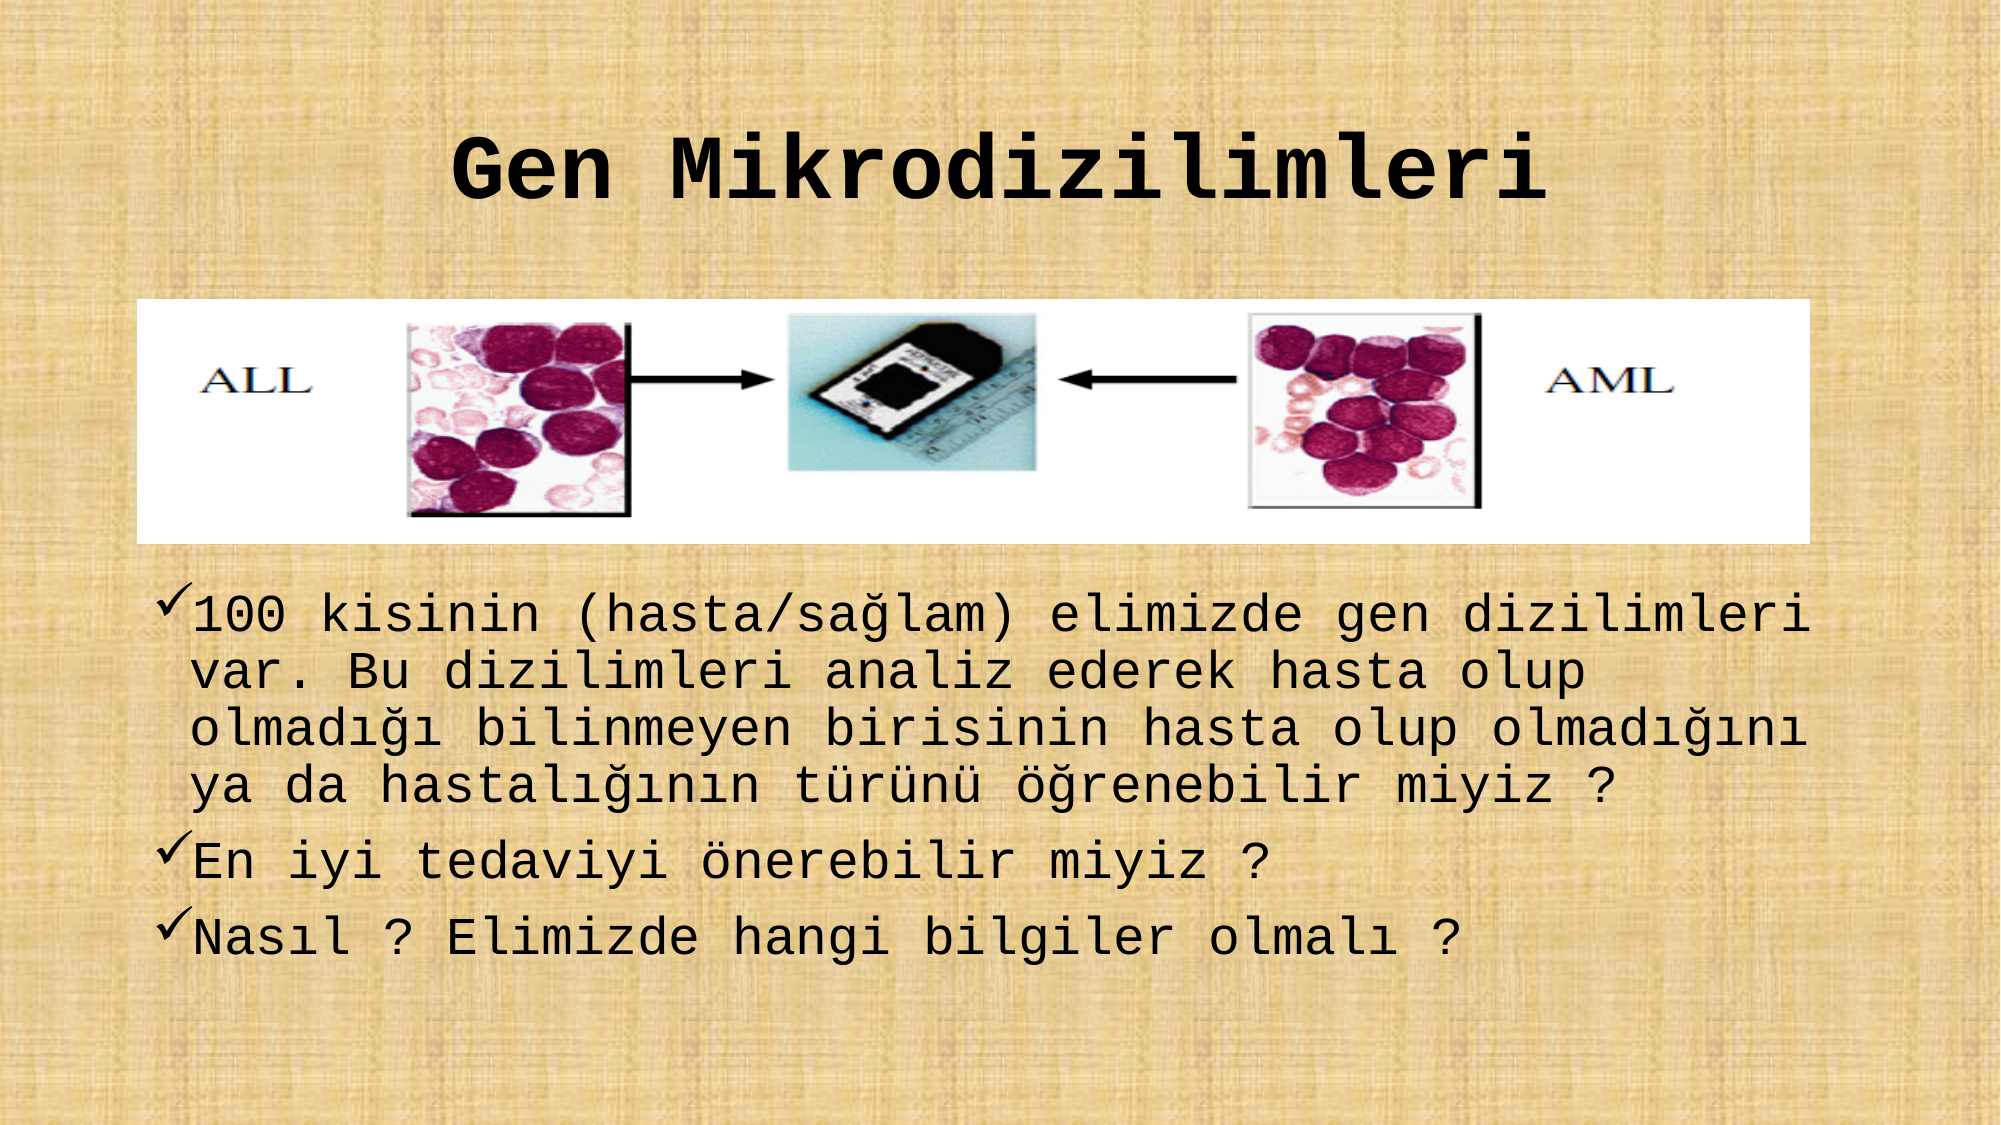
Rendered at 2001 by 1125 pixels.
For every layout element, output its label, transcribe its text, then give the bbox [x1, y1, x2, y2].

list 100 kisinin (hasta/sağlam) elimizde gen dizilimleri var. Bu dizilimleri analiz ederek hasta olup olmadığı bilinmeyen birisinin hasta olup olmadığını ya da hastalığının türünü öğrenebilir miyiz ? En iyi tedaviyi önerebilir miyiz ? Nasıl ? Elimizde hangi bilgiler olmalı ? [137, 577, 1863, 1014]
title Gen Mikrodizilimleri [137, 59, 1863, 278]
picture [0, 0, 2001, 1125]
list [137, 299, 1810, 544]
